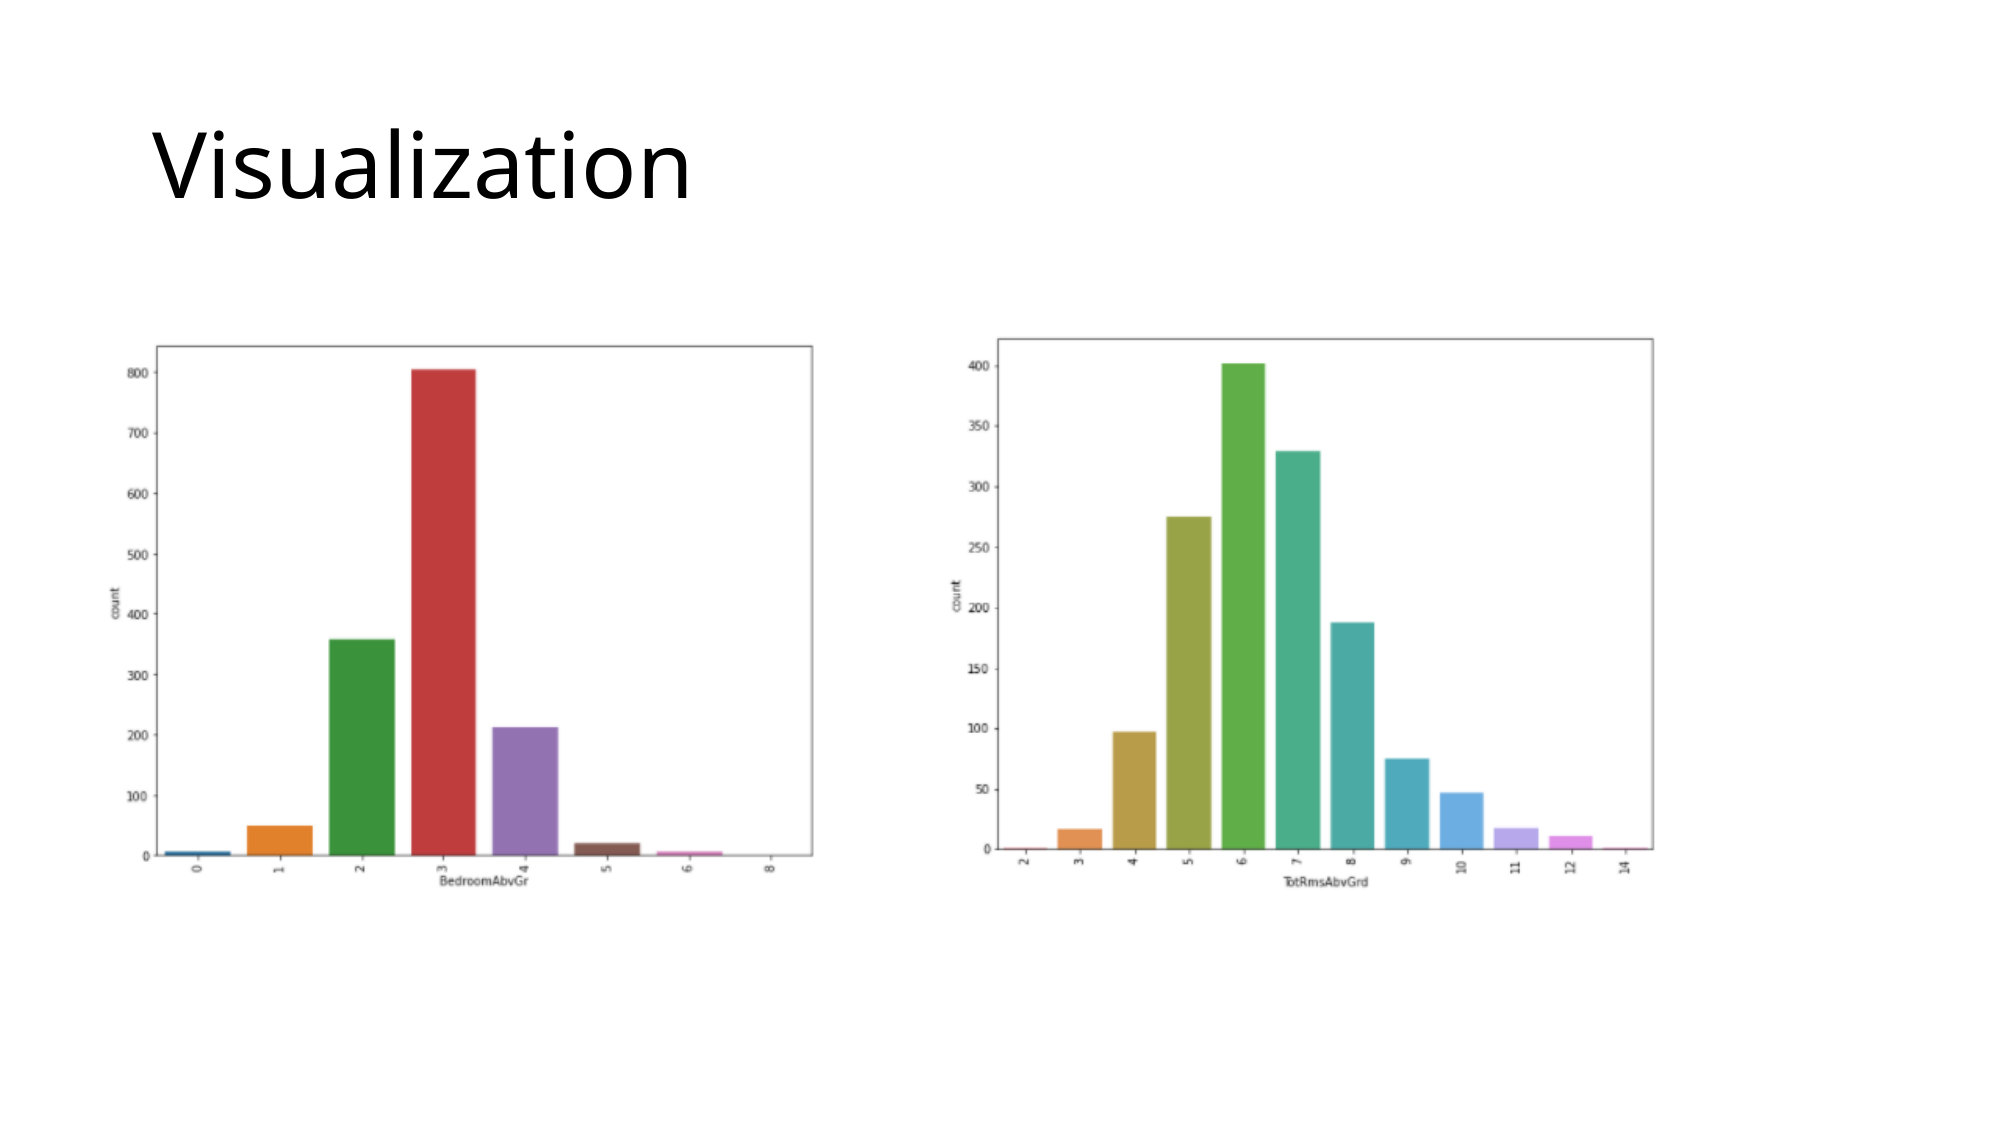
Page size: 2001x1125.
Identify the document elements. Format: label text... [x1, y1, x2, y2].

picture [946, 312, 1728, 913]
title Visualization [137, 59, 1863, 278]
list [108, 324, 867, 901]
